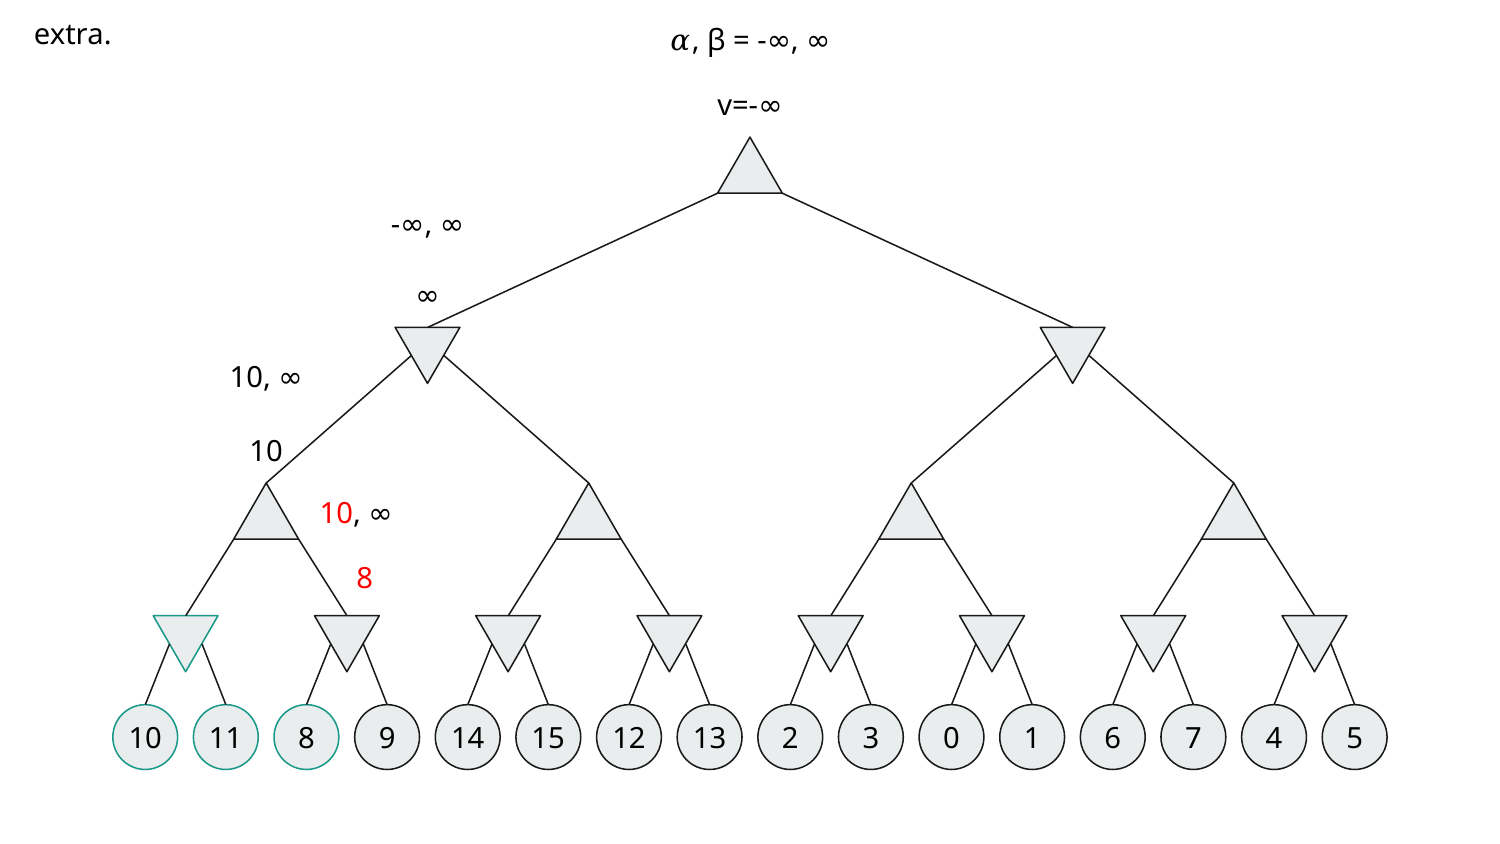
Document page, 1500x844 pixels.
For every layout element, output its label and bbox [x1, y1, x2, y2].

text_box [0, 0, 146, 65]
text_box [82, 5, 1418, 770]
